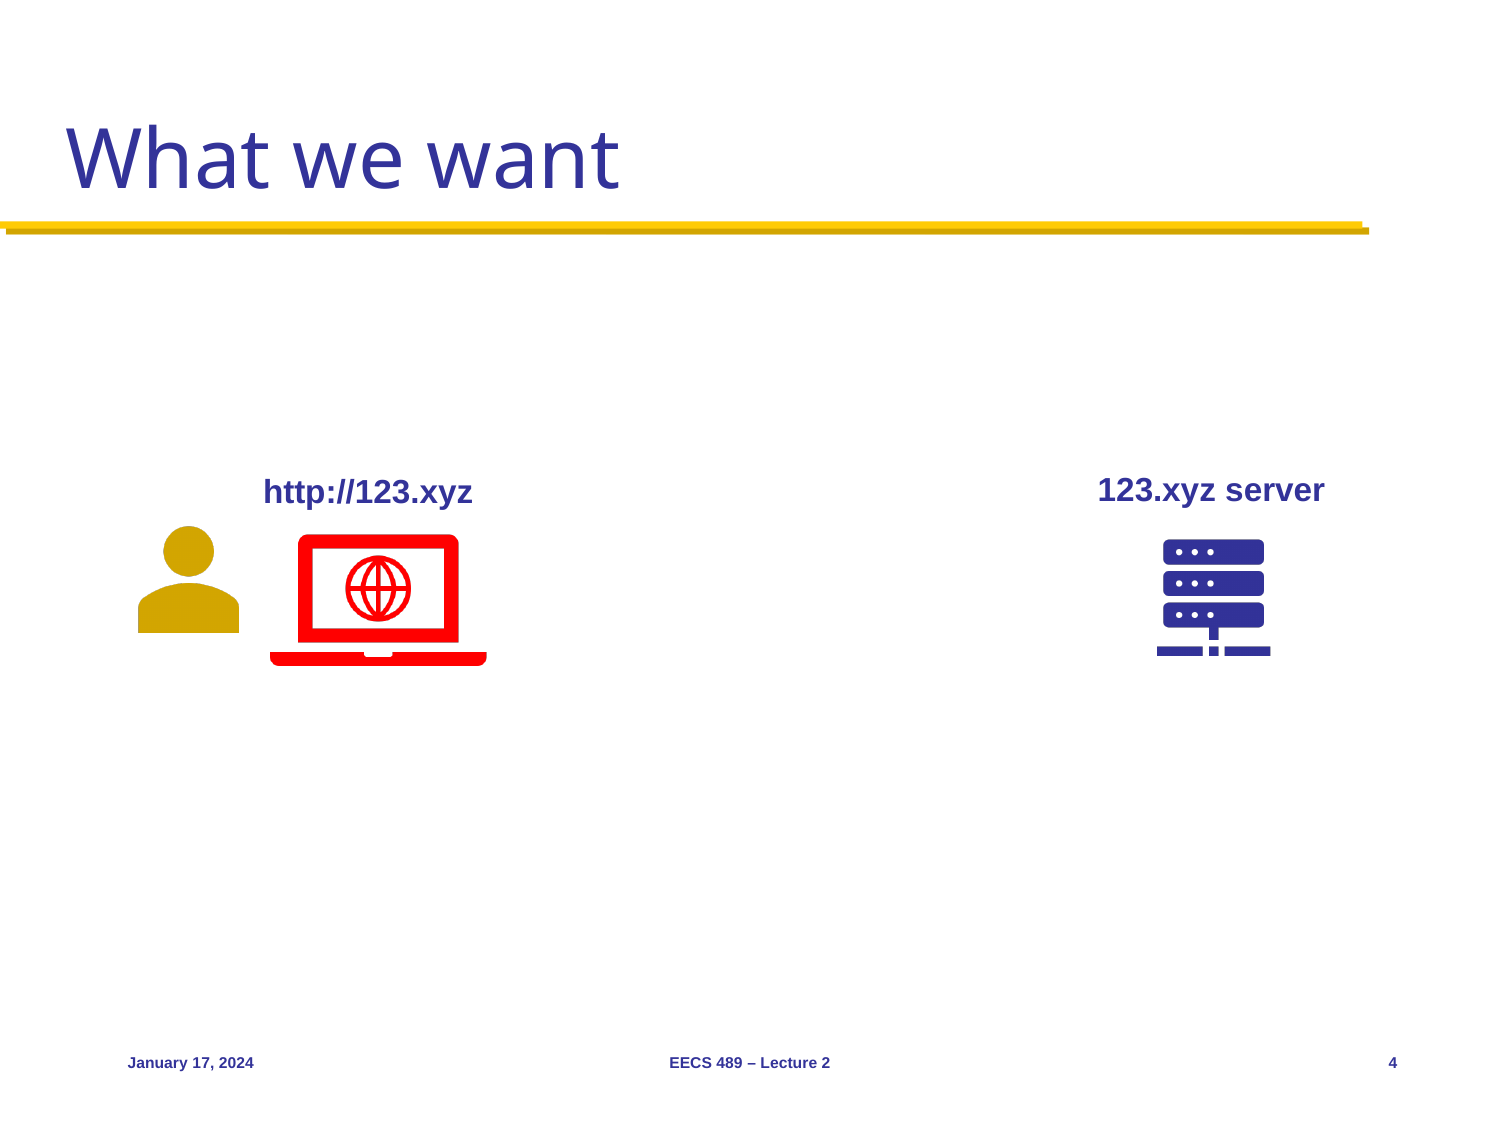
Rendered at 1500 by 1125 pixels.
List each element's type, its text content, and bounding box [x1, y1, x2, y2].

slide_number 4 [1312, 1024, 1413, 1101]
picture [113, 504, 246, 655]
title What we want [49, 24, 1451, 213]
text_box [1081, 460, 1343, 674]
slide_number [112, 1024, 426, 1101]
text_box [246, 462, 491, 713]
footer EECS 489 – Lecture 2 [512, 1024, 988, 1101]
